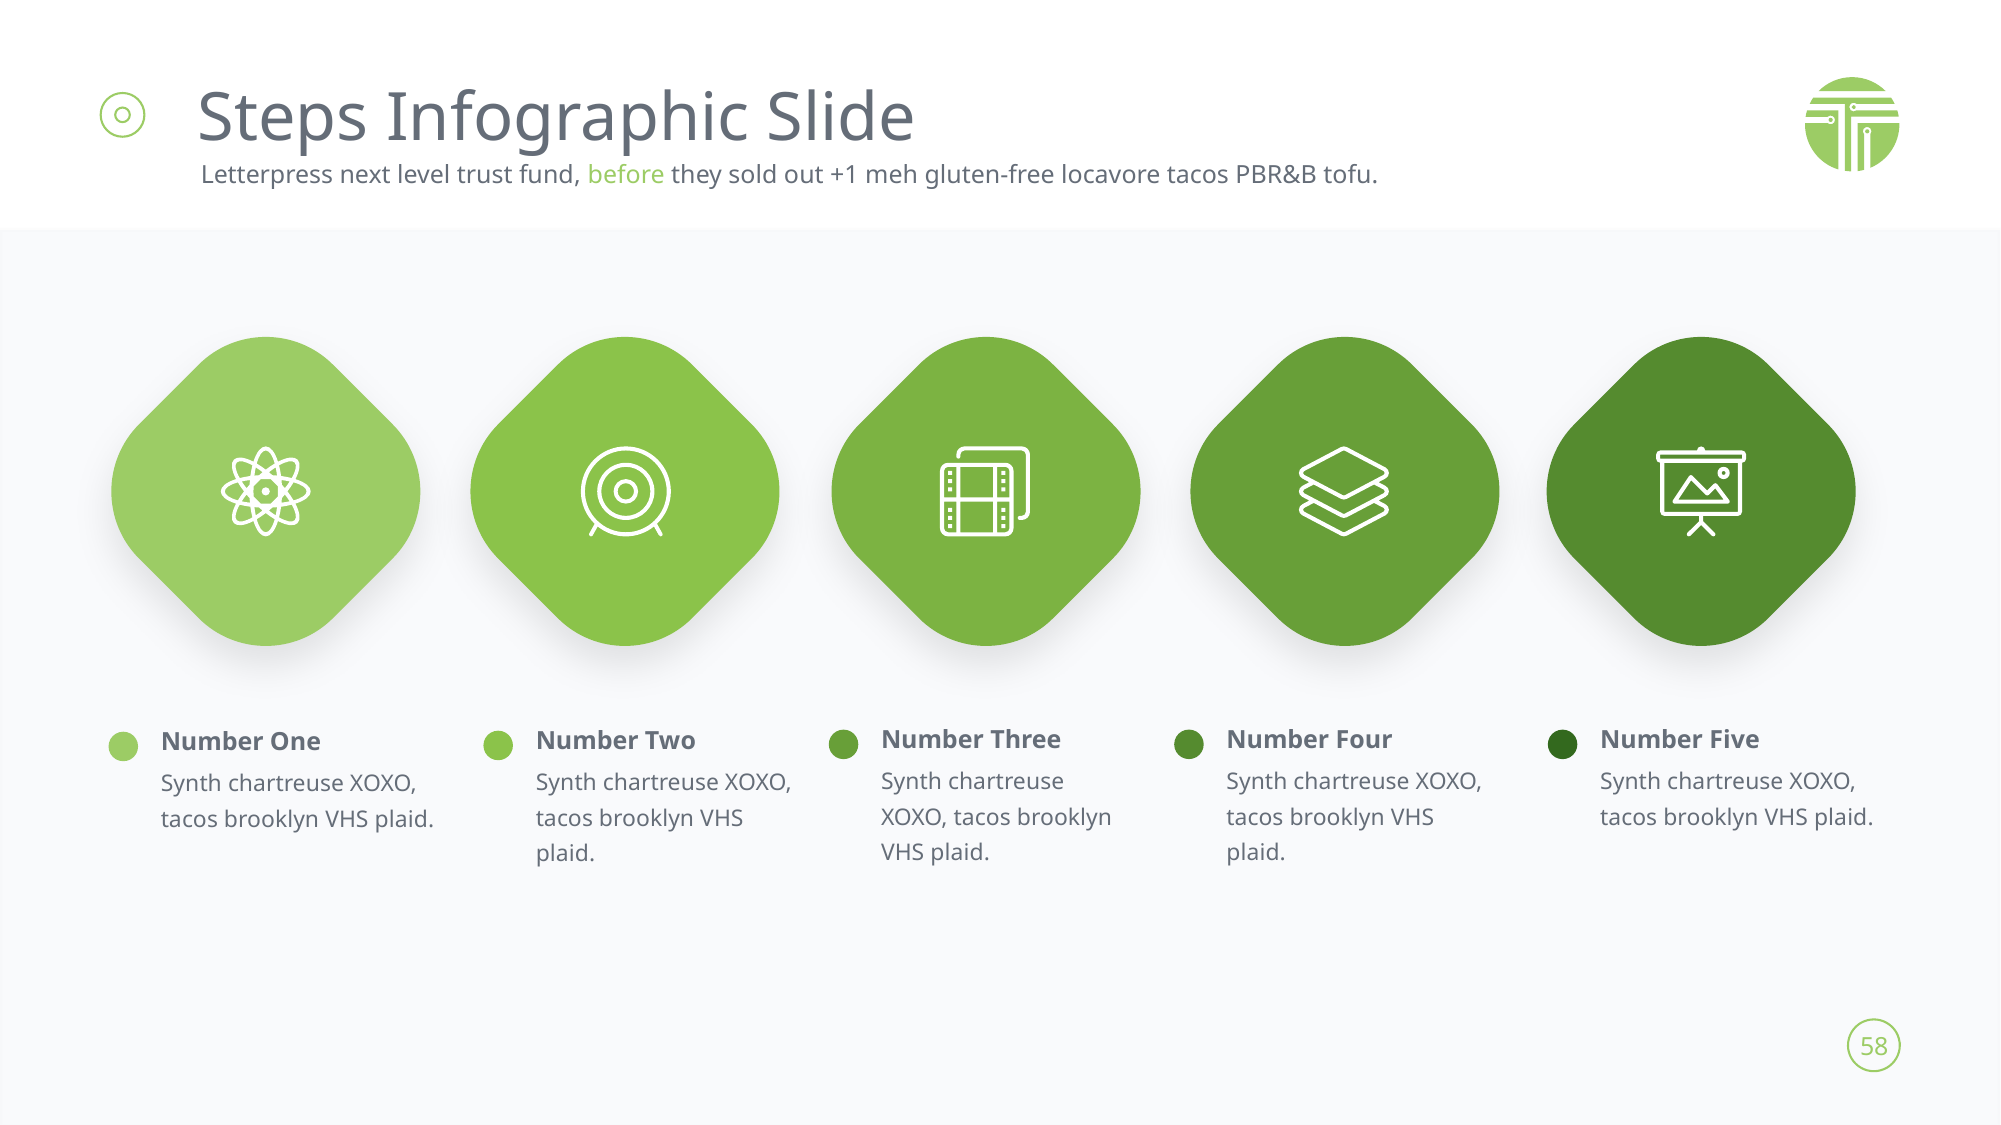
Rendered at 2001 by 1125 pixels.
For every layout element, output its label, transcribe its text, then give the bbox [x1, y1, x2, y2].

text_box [470, 336, 780, 646]
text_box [828, 726, 1137, 872]
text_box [108, 728, 461, 873]
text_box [483, 727, 806, 873]
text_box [831, 336, 1141, 646]
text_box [1190, 336, 1500, 646]
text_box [1547, 726, 1880, 869]
list Letterpress next level trust fund, before they sold out +1 meh gluten-free locavore tacos PBR&B tofu. [185, 154, 1694, 199]
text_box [111, 336, 421, 646]
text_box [1546, 336, 1856, 646]
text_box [1174, 726, 1499, 872]
list Steps Infographic Slide [182, 74, 1694, 155]
